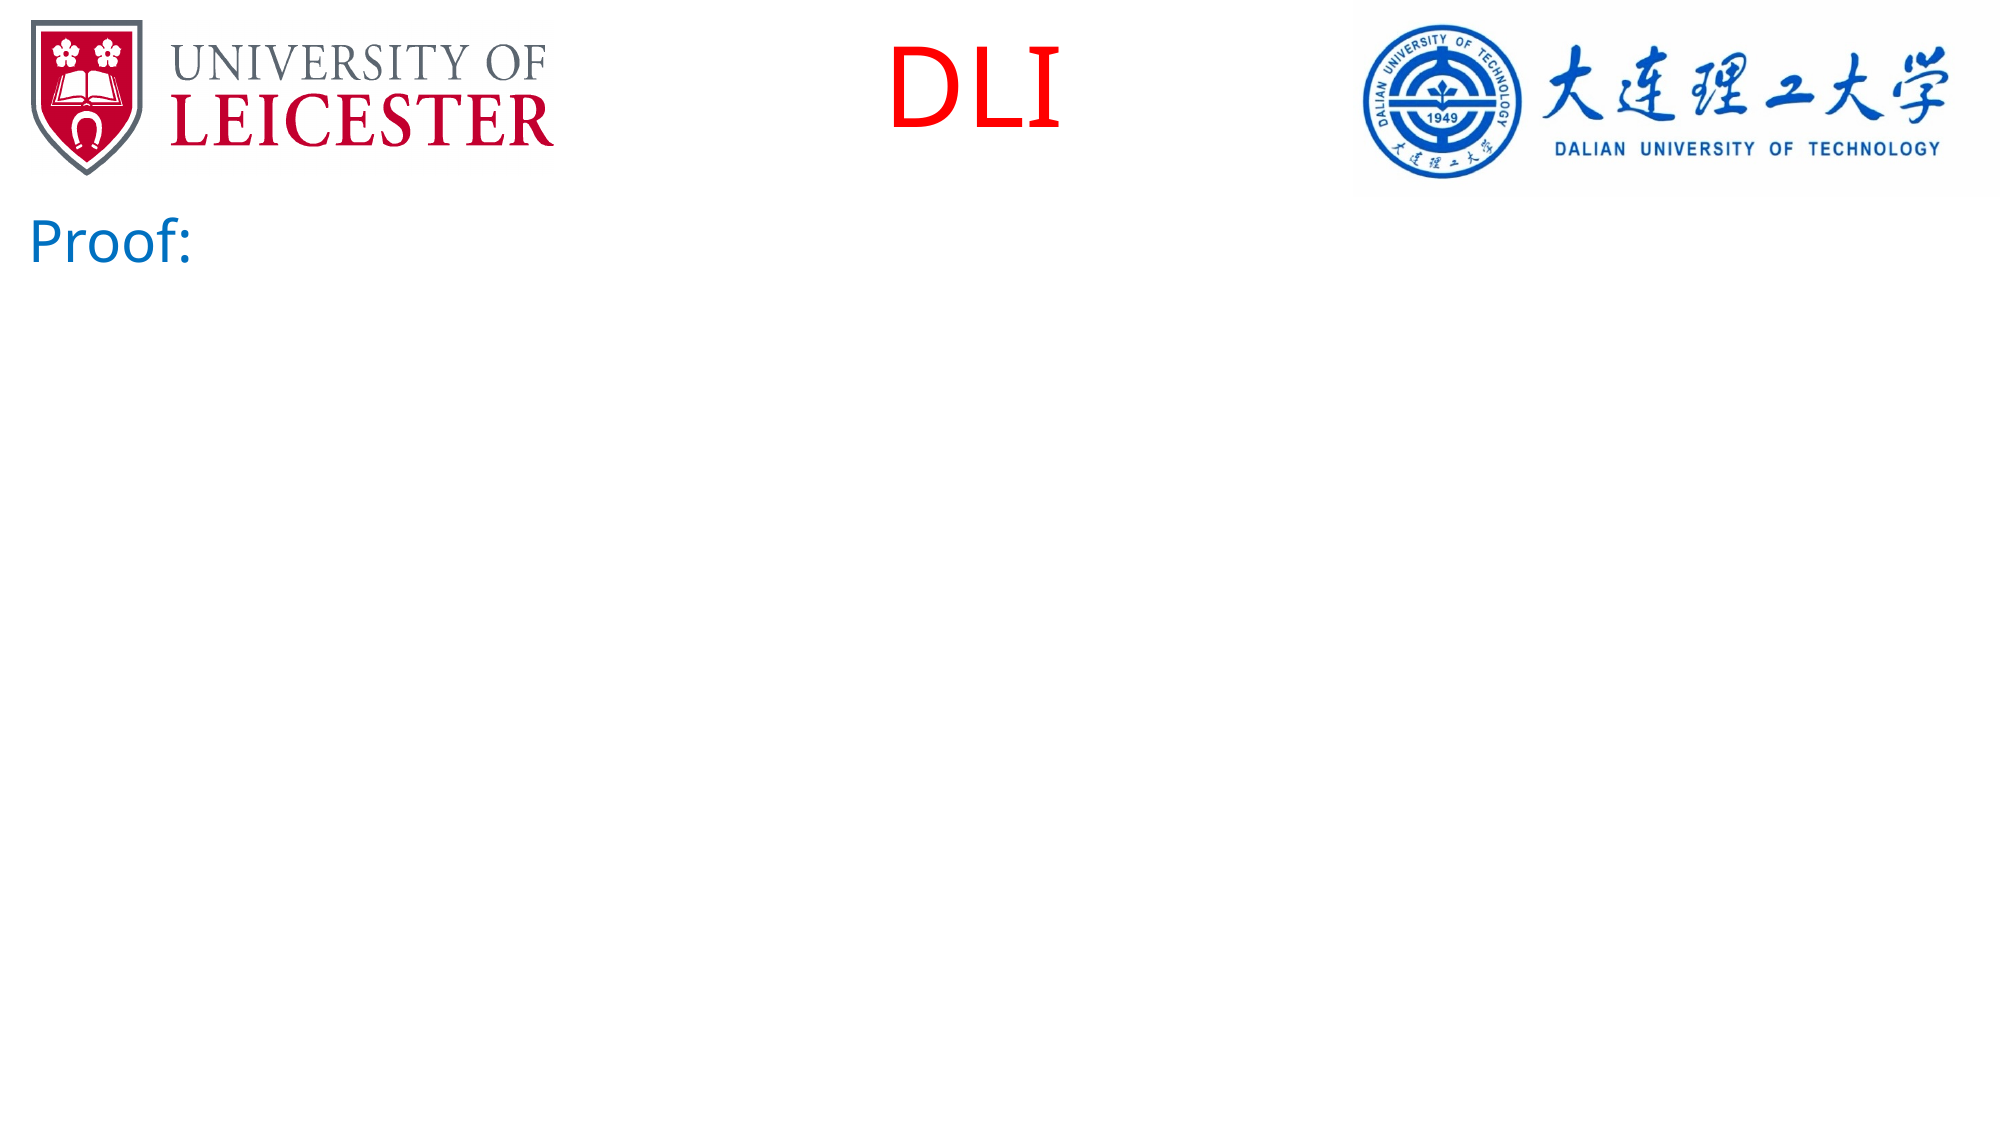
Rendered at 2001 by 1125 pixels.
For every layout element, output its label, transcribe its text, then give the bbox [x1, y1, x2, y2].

picture [31, 20, 554, 176]
picture [1353, 0, 2000, 197]
text_box DLI [571, 7, 1353, 158]
